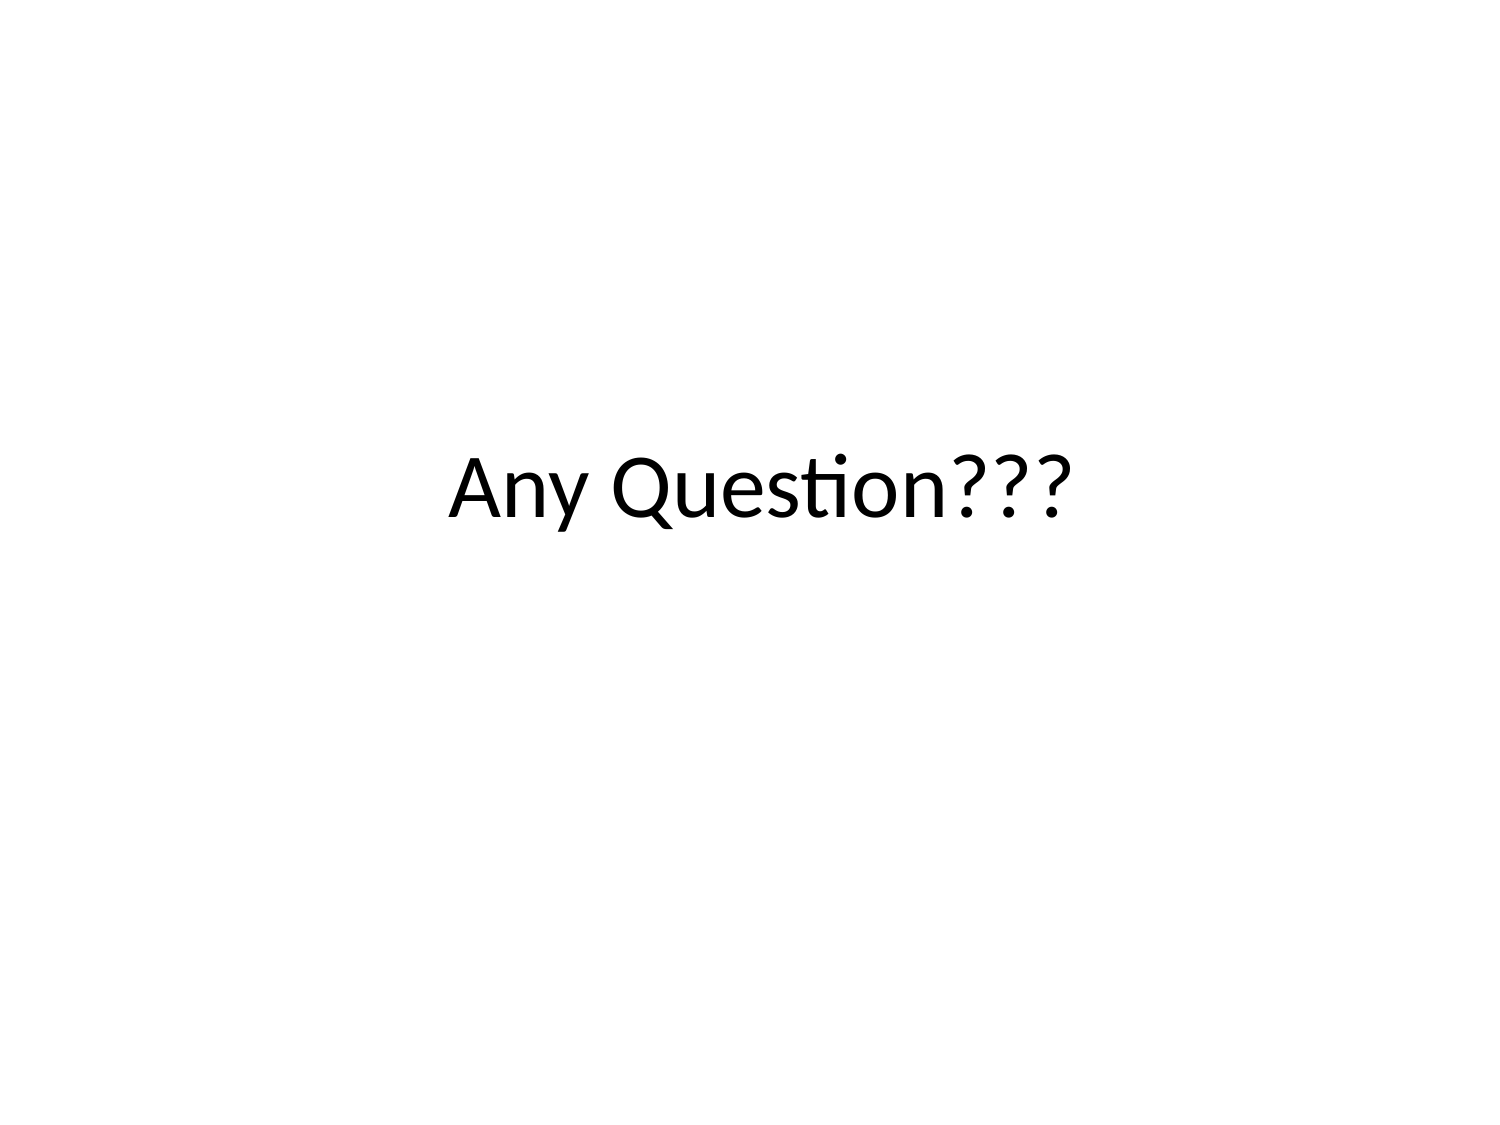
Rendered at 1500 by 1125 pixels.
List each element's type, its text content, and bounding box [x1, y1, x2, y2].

title Any Question??? [87, 387, 1438, 575]
